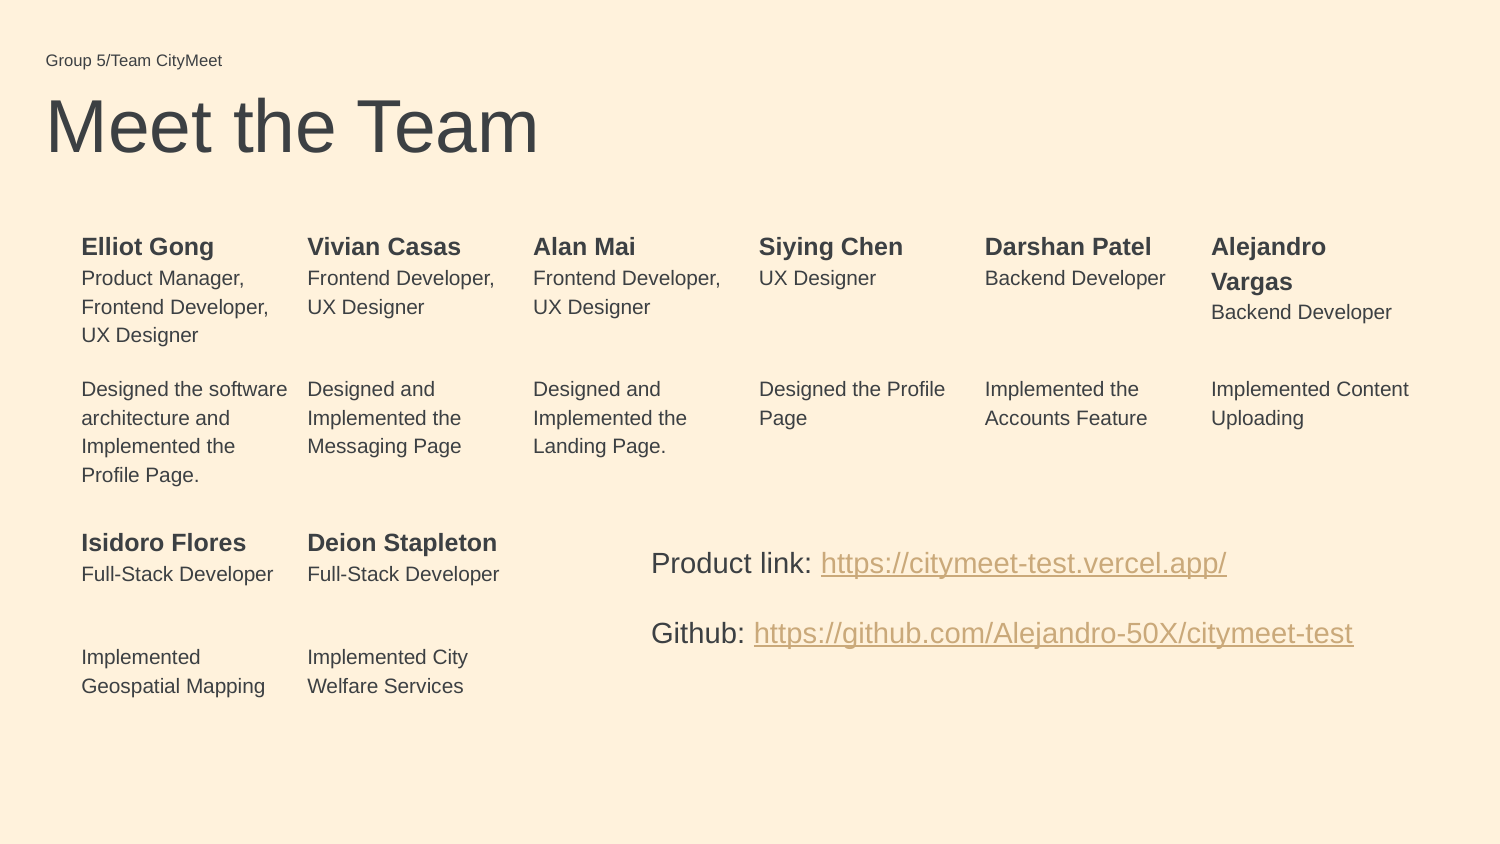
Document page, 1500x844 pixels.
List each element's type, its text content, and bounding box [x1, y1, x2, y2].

subtitle Alejandro Vargas Backend Developer [1210, 226, 1406, 339]
subtitle Deion Stapleton Full-Stack Developer [307, 522, 502, 634]
list Implemented the Accounts Feature [985, 371, 1193, 489]
list Implemented Geospatial Mapping [81, 640, 289, 757]
subtitle Group 5/Team CityMeet [45, 47, 332, 68]
subtitle Isidoro Flores Full-Stack Developer [81, 522, 276, 634]
list Designed the software architecture and Implemented the Profile Page. [81, 371, 289, 489]
list Designed and Implemented the Landing Page. [533, 371, 741, 489]
title Meet the Team [45, 94, 548, 174]
subtitle Vivian Casas Frontend Developer, UX Designer [307, 226, 502, 339]
list Implemented Content Uploading [1210, 371, 1419, 453]
subtitle Siying Chen UX Designer [759, 226, 954, 339]
list Implemented City Welfare Services [307, 640, 515, 757]
subtitle Elliot Gong Product Manager, Frontend Developer, UX Designer [81, 226, 276, 339]
subtitle Darshan Patel Backend Developer [985, 226, 1180, 339]
list Designed the Profile Page [759, 371, 967, 489]
subtitle Alan Mai Frontend Developer, UX Designer [533, 226, 728, 339]
list Designed and Implemented the Messaging Page [307, 371, 515, 489]
text_box Product link: https://citymeet-test.vercel.app/ Github: https://github.com/Alejandro-50X/citymeet-test [636, 529, 1406, 706]
